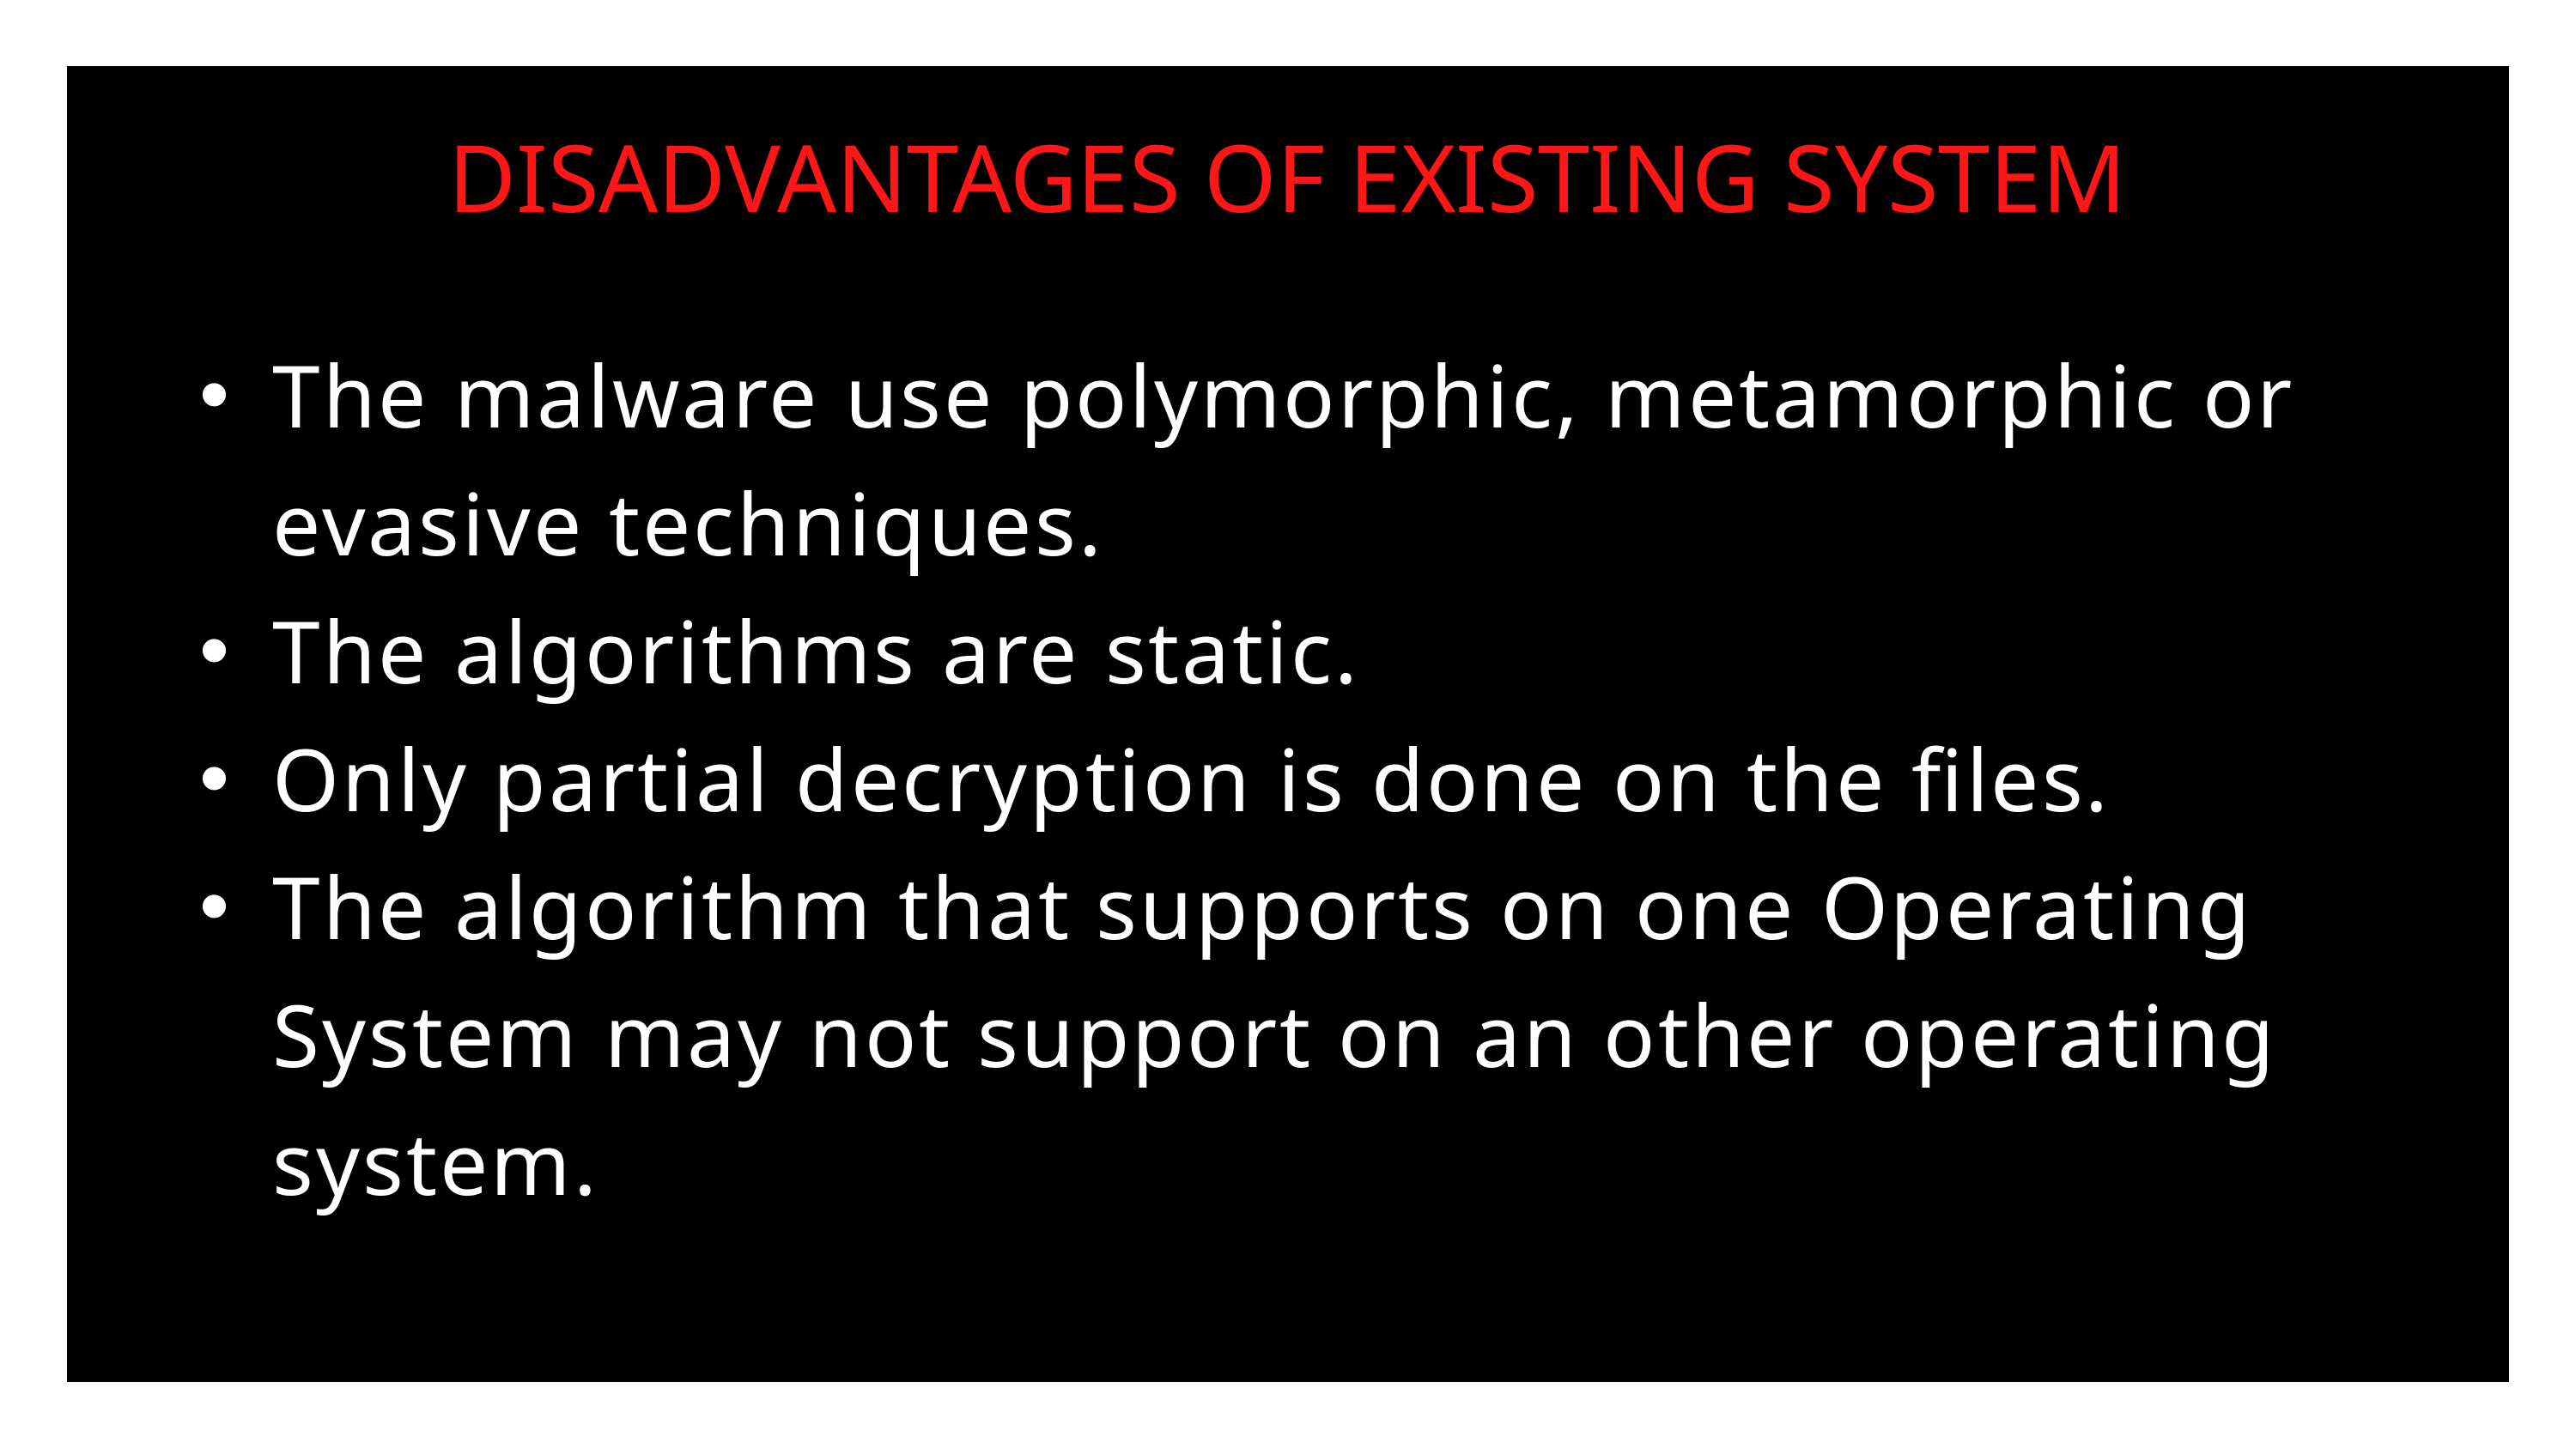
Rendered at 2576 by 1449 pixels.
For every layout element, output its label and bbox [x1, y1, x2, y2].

text_box [66, 65, 2509, 1383]
text_box [0, 0, 2576, 1449]
